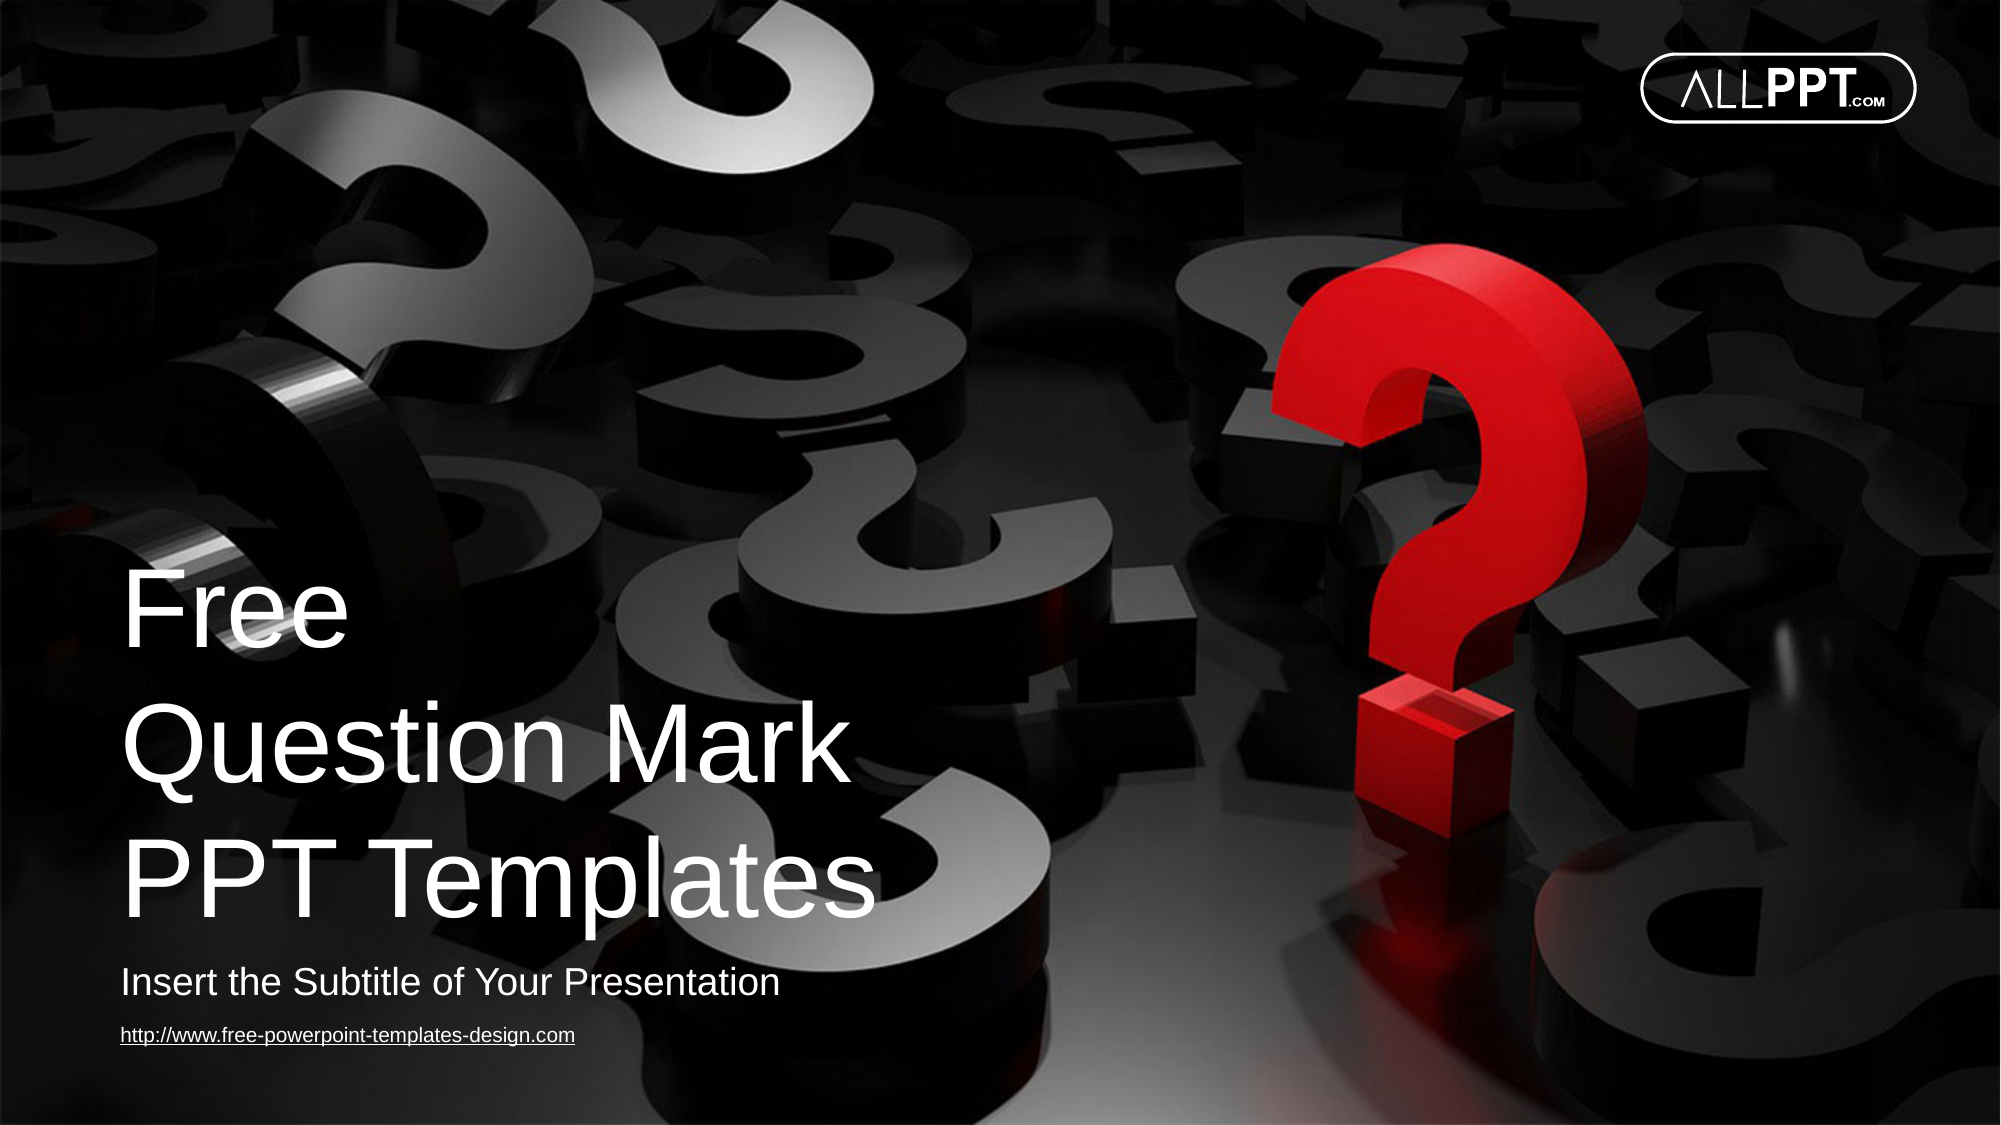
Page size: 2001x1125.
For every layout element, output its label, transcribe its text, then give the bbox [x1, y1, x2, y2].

text_box http://www.free-powerpoint-templates-design.com [105, 1014, 975, 1054]
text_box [1640, 52, 1917, 124]
text_box Free Question Mark PPT Templates [105, 527, 975, 948]
text_box Insert the Subtitle of Your Presentation [105, 949, 975, 1011]
picture [0, 0, 2001, 1125]
